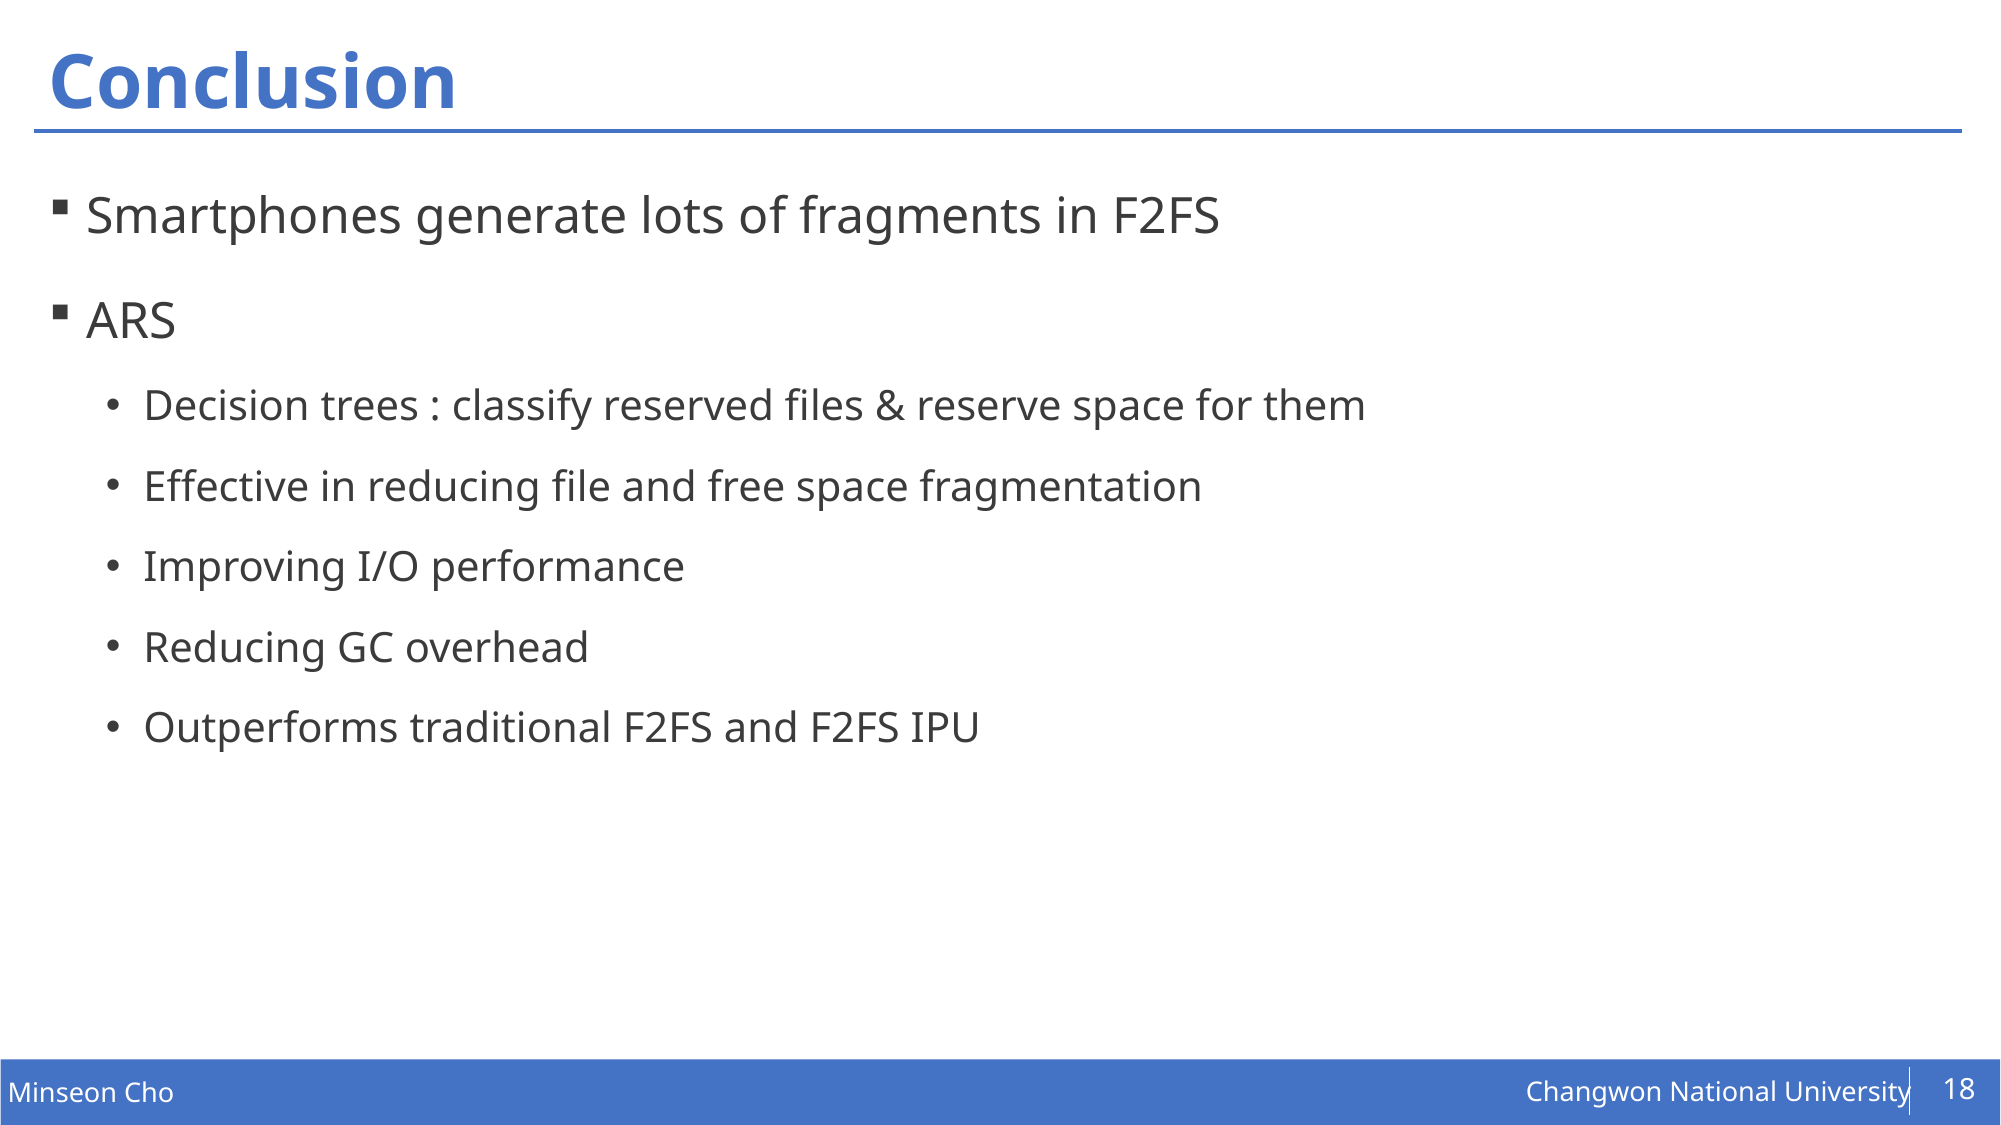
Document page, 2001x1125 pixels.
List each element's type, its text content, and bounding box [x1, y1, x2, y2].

list Smartphones generate lots of fragments in F2FS ARS Decision trees : classify reserved files & reserve space for them Effective in reducing file and free space fragmentation Improving I/O performance Reducing GC overhead Outperforms traditional F2FS and F2FS IPU [33, 152, 1963, 997]
slide_number 18 [1922, 1060, 1996, 1121]
title Conclusion [33, 27, 1963, 143]
